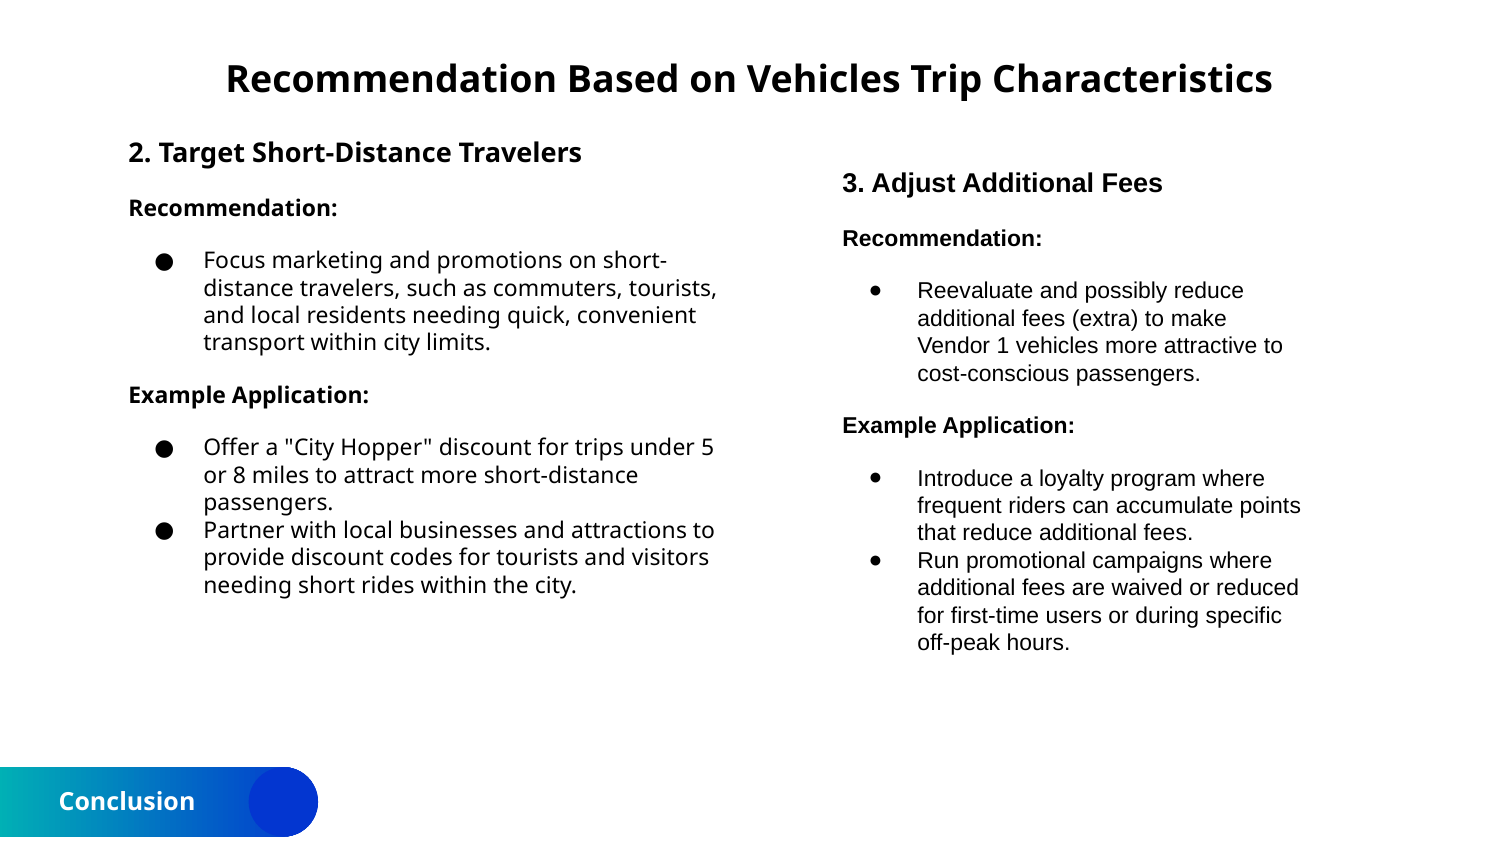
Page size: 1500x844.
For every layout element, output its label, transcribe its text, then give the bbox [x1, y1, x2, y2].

text_box 3. Adjust Additional Fees Recommendation: Reevaluate and possibly reduce additional fees (extra) to make Vendor 1 vehicles more attractive to cost-conscious passengers. Example Application: Introduce a loyalty program where frequent riders can accumulate points that reduce additional fees. Run promotional campaigns where additional fees are waived or reduced for first-time users or during specific off-peak hours. [827, 150, 1320, 671]
subtitle Recommendation Based on Vehicles Trip Characteristics [102, 56, 1398, 98]
title Conclusion [0, 770, 283, 844]
subtitle 2. Target Short-Distance Travelers Recommendation: Focus marketing and promotions on short-distance travelers, such as commuters, tourists, and local residents needing quick, convenient transport within city limits. Example Application: Offer a "City Hopper" discount for trips under 5 or 8 miles to attract more short-distance passengers. Partner with local businesses and attractions to provide discount codes for tourists and visitors needing short rides within the city. [113, 120, 753, 771]
